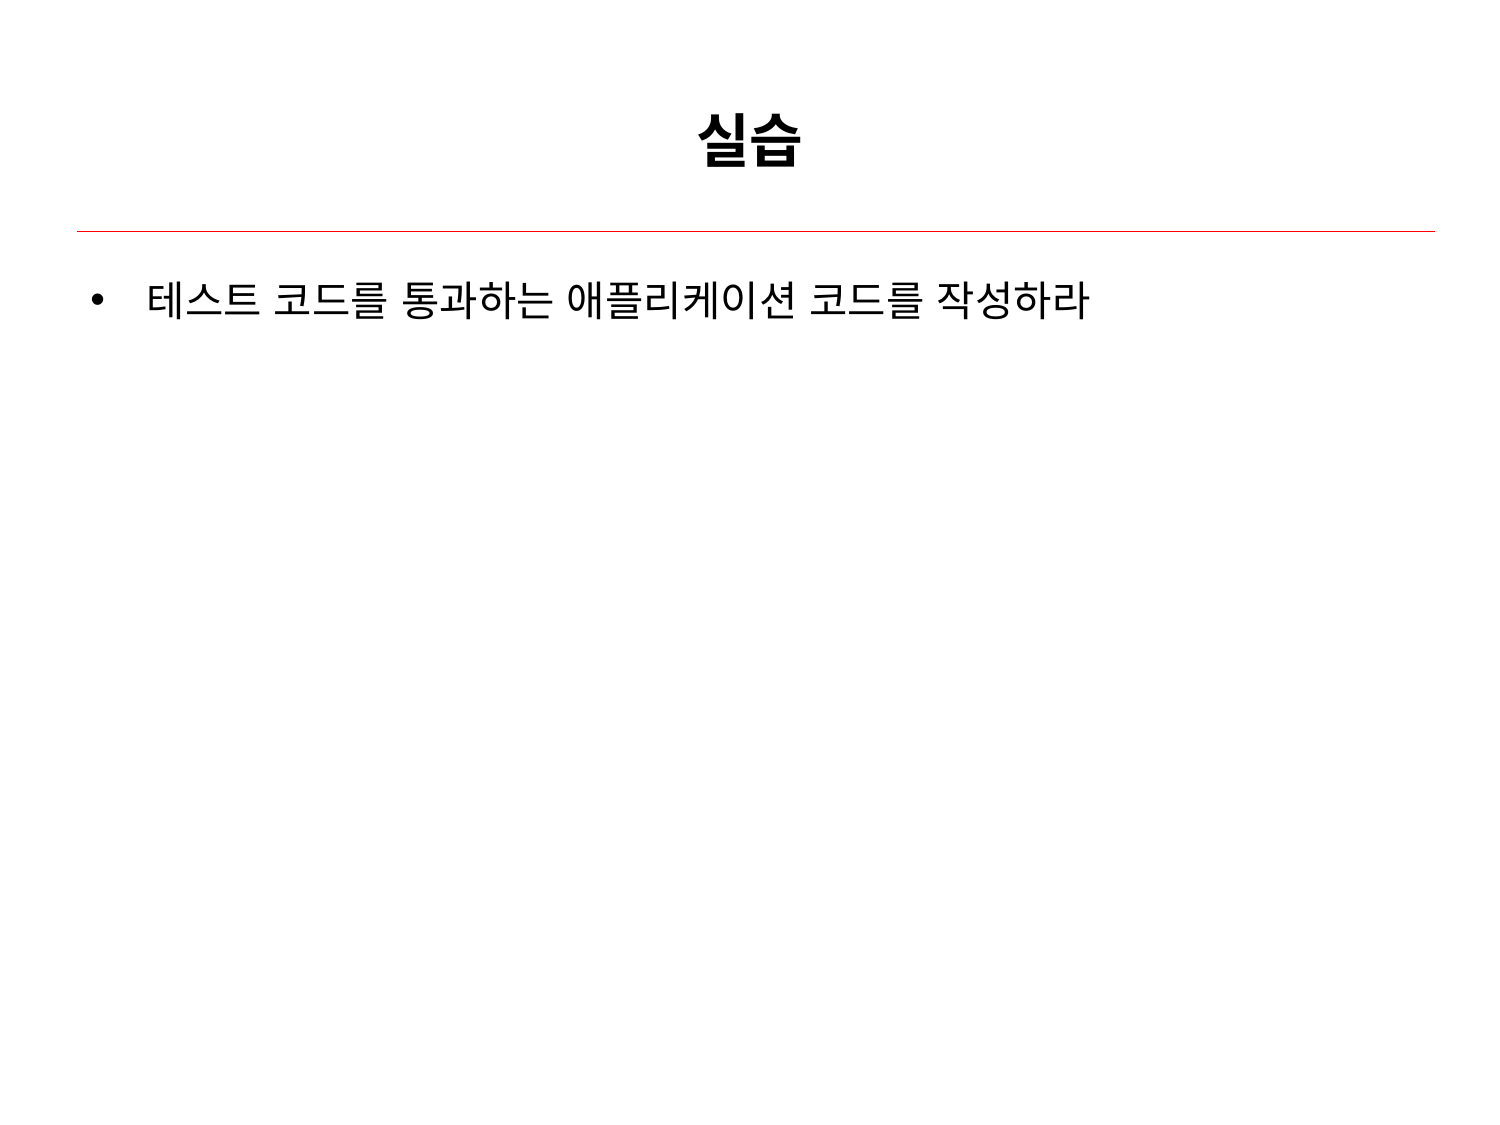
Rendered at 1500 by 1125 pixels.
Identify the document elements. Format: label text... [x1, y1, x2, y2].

list 테스트 코드를 통과하는 애플리케이션 코드를 작성하라 [75, 267, 1426, 1010]
title 실습 [75, 45, 1425, 233]
